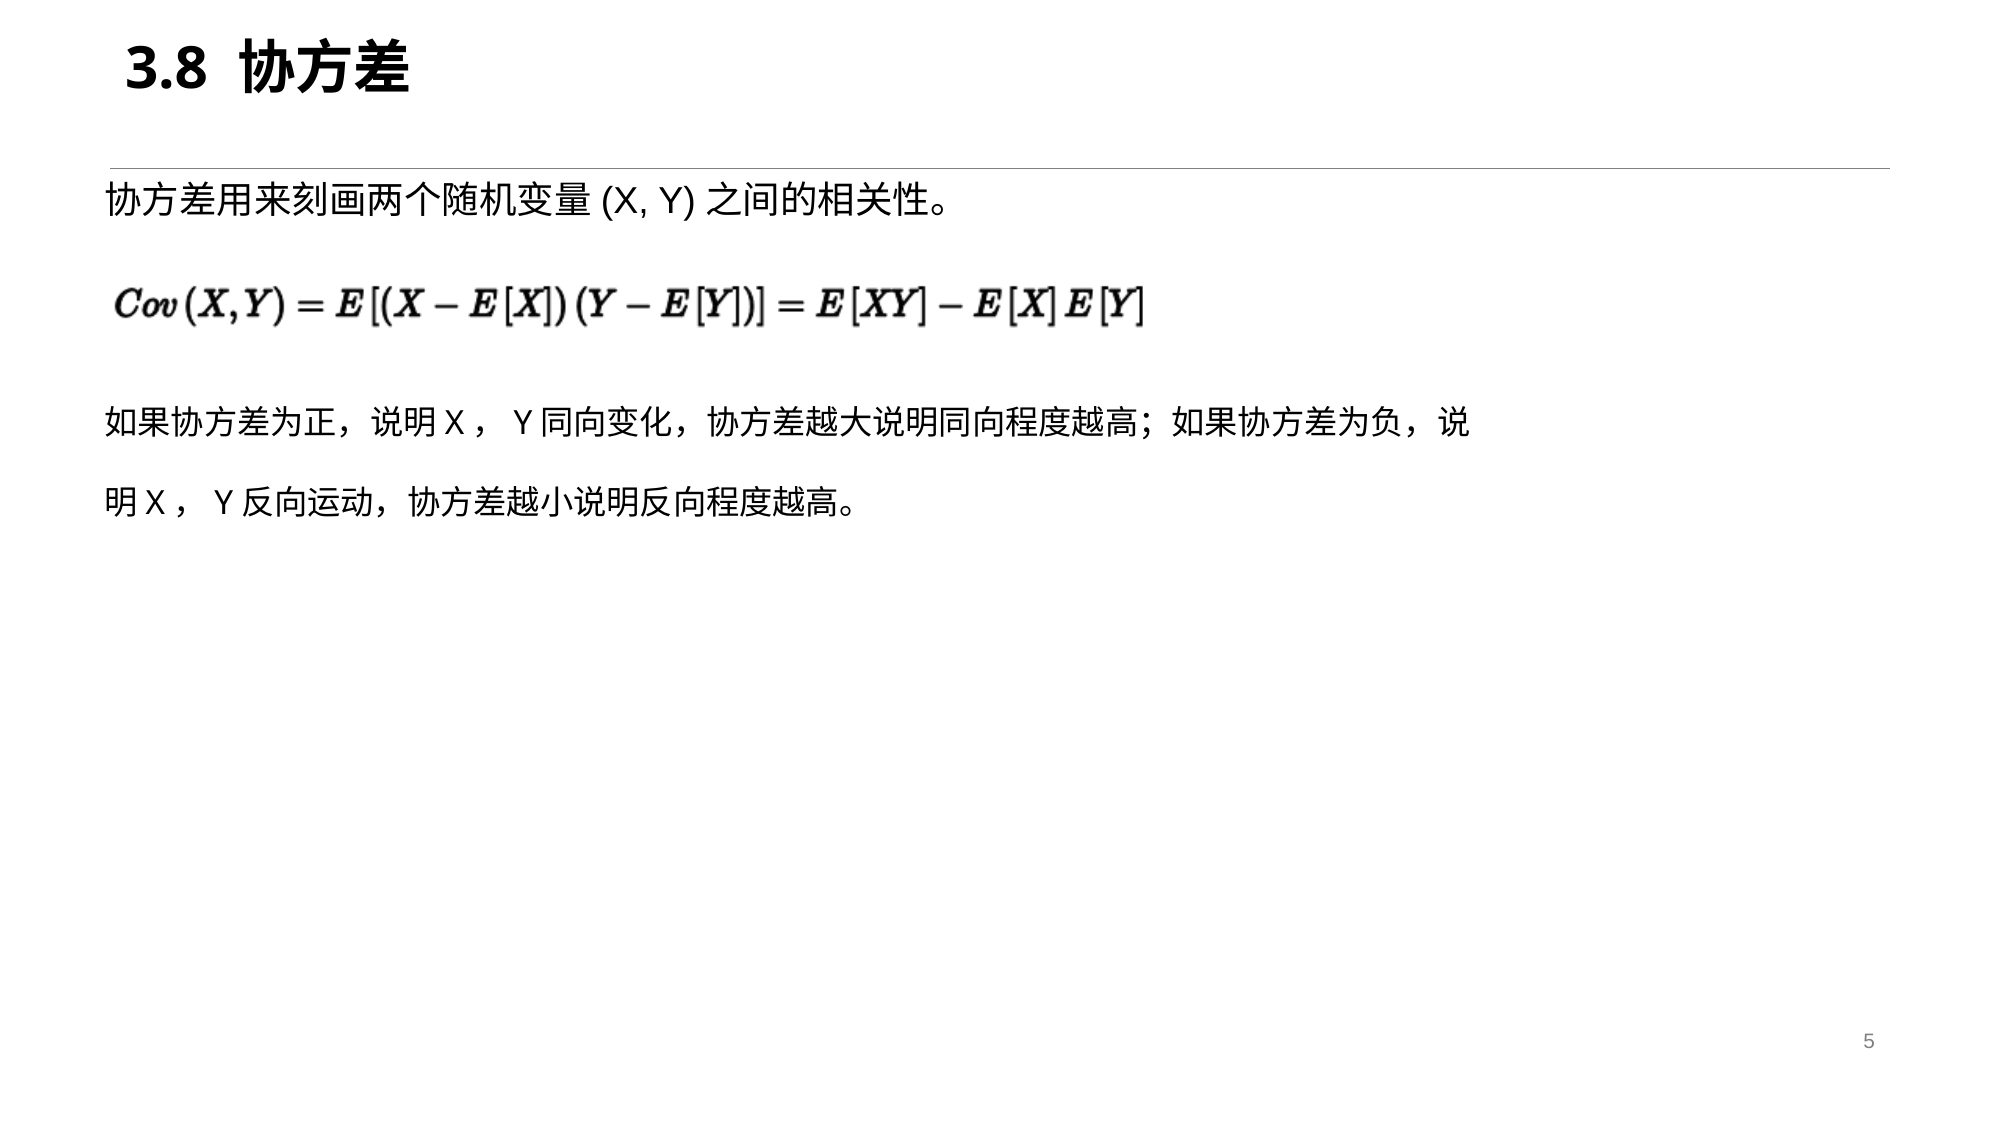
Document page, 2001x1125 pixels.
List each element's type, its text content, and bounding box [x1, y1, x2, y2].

picture [109, 250, 1168, 361]
title 3.8 协方差 [109, 0, 473, 109]
text_box 协方差用来刻画两个随机变量(X, Y)之间的相关性。 如果协方差为正，说明X，Y同向变化，协方差越大说明同向程度越高；如果协方差为负，说 明X，Y反向运动，协方差越小说明反向程度越高。 [89, 168, 1489, 574]
slide_number 5 [1412, 1023, 1890, 1058]
